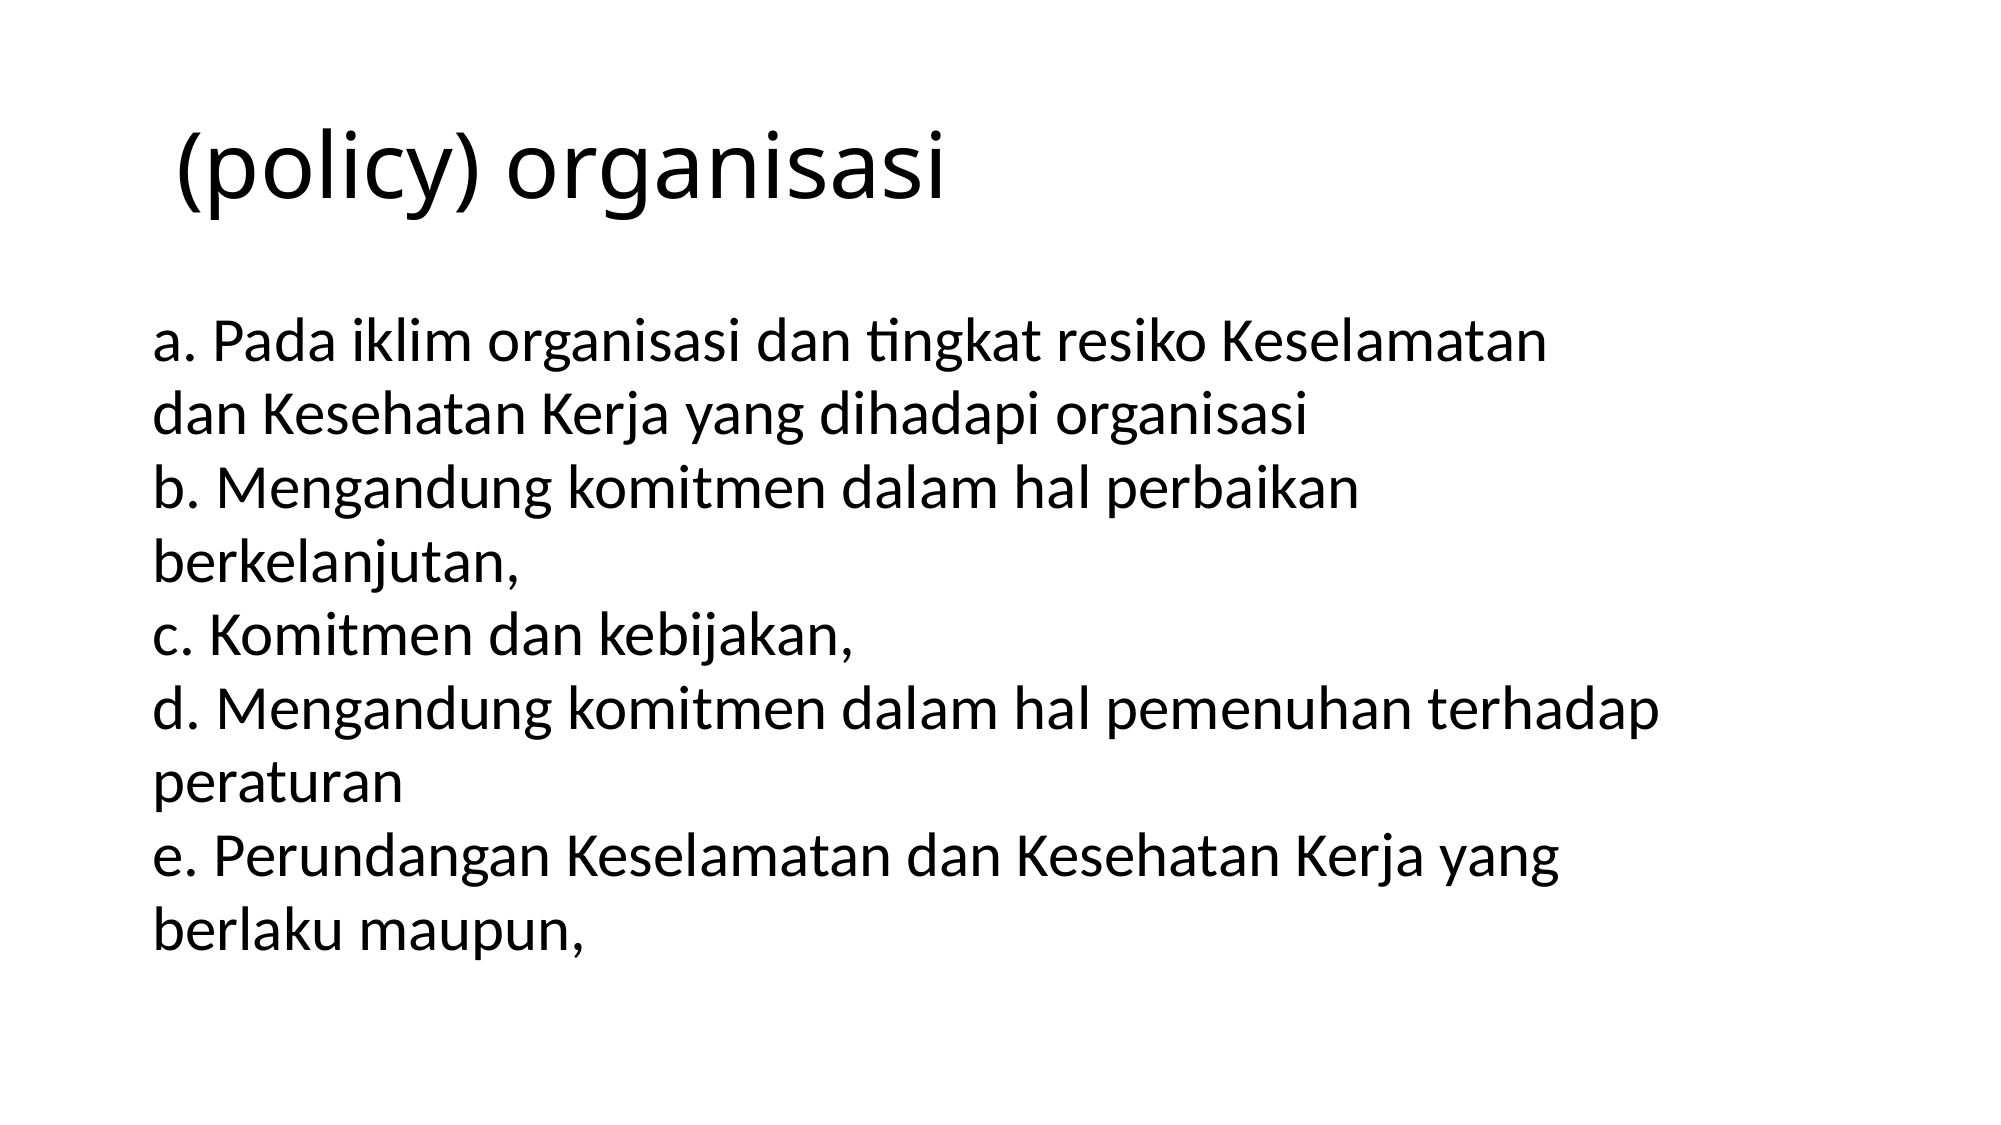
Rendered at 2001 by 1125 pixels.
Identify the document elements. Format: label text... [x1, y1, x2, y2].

list a. Pada iklim organisasi dan tingkat resiko Keselamatan dan Kesehatan Kerja yang dihadapi organisasi b. Mengandung komitmen dalam hal perbaikan berkelanjutan, c. Komitmen dan kebijakan, d. Mengandung komitmen dalam hal pemenuhan terhadap peraturan e. Perundangan Keselamatan dan Kesehatan Kerja yang berlaku maupun, [137, 299, 1863, 1014]
title (policy) organisasi [137, 59, 1863, 278]
